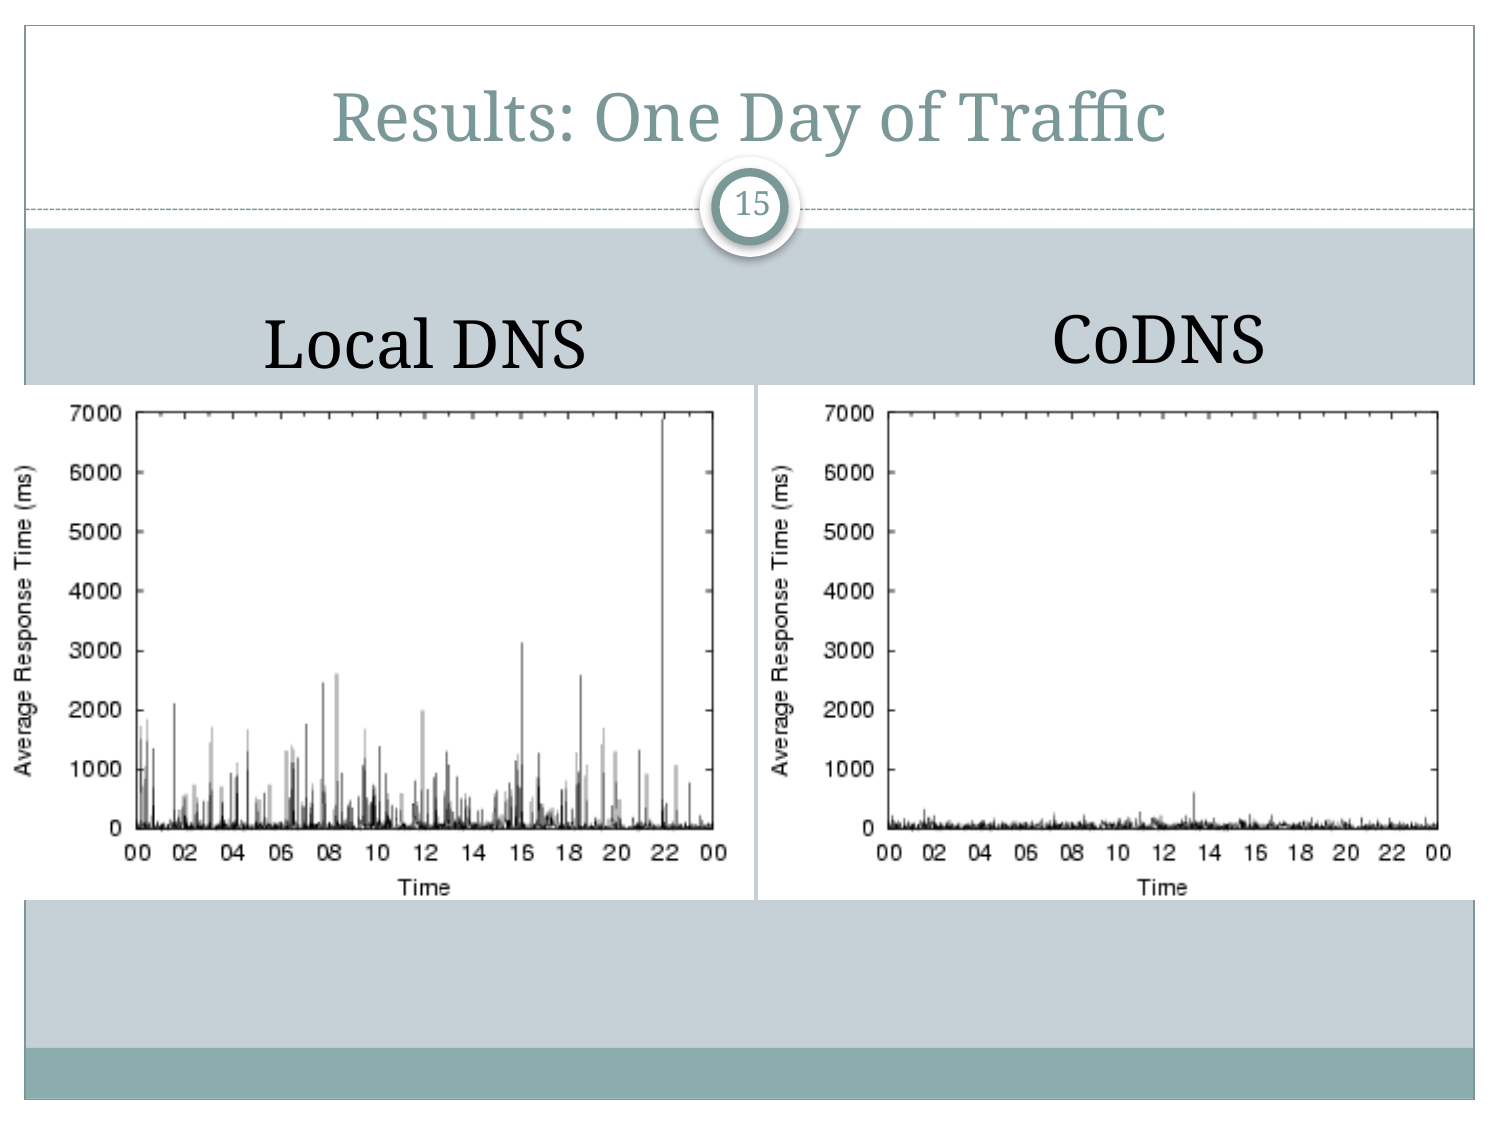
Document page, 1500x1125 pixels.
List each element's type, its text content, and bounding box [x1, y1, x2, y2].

picture [0, 385, 755, 901]
picture [757, 385, 1477, 901]
title Results: One Day of Traffic [49, 37, 1450, 162]
slide_number 15 [715, 168, 791, 241]
text_box CoDNS [1036, 289, 1282, 382]
text_box Local DNS [248, 294, 603, 382]
